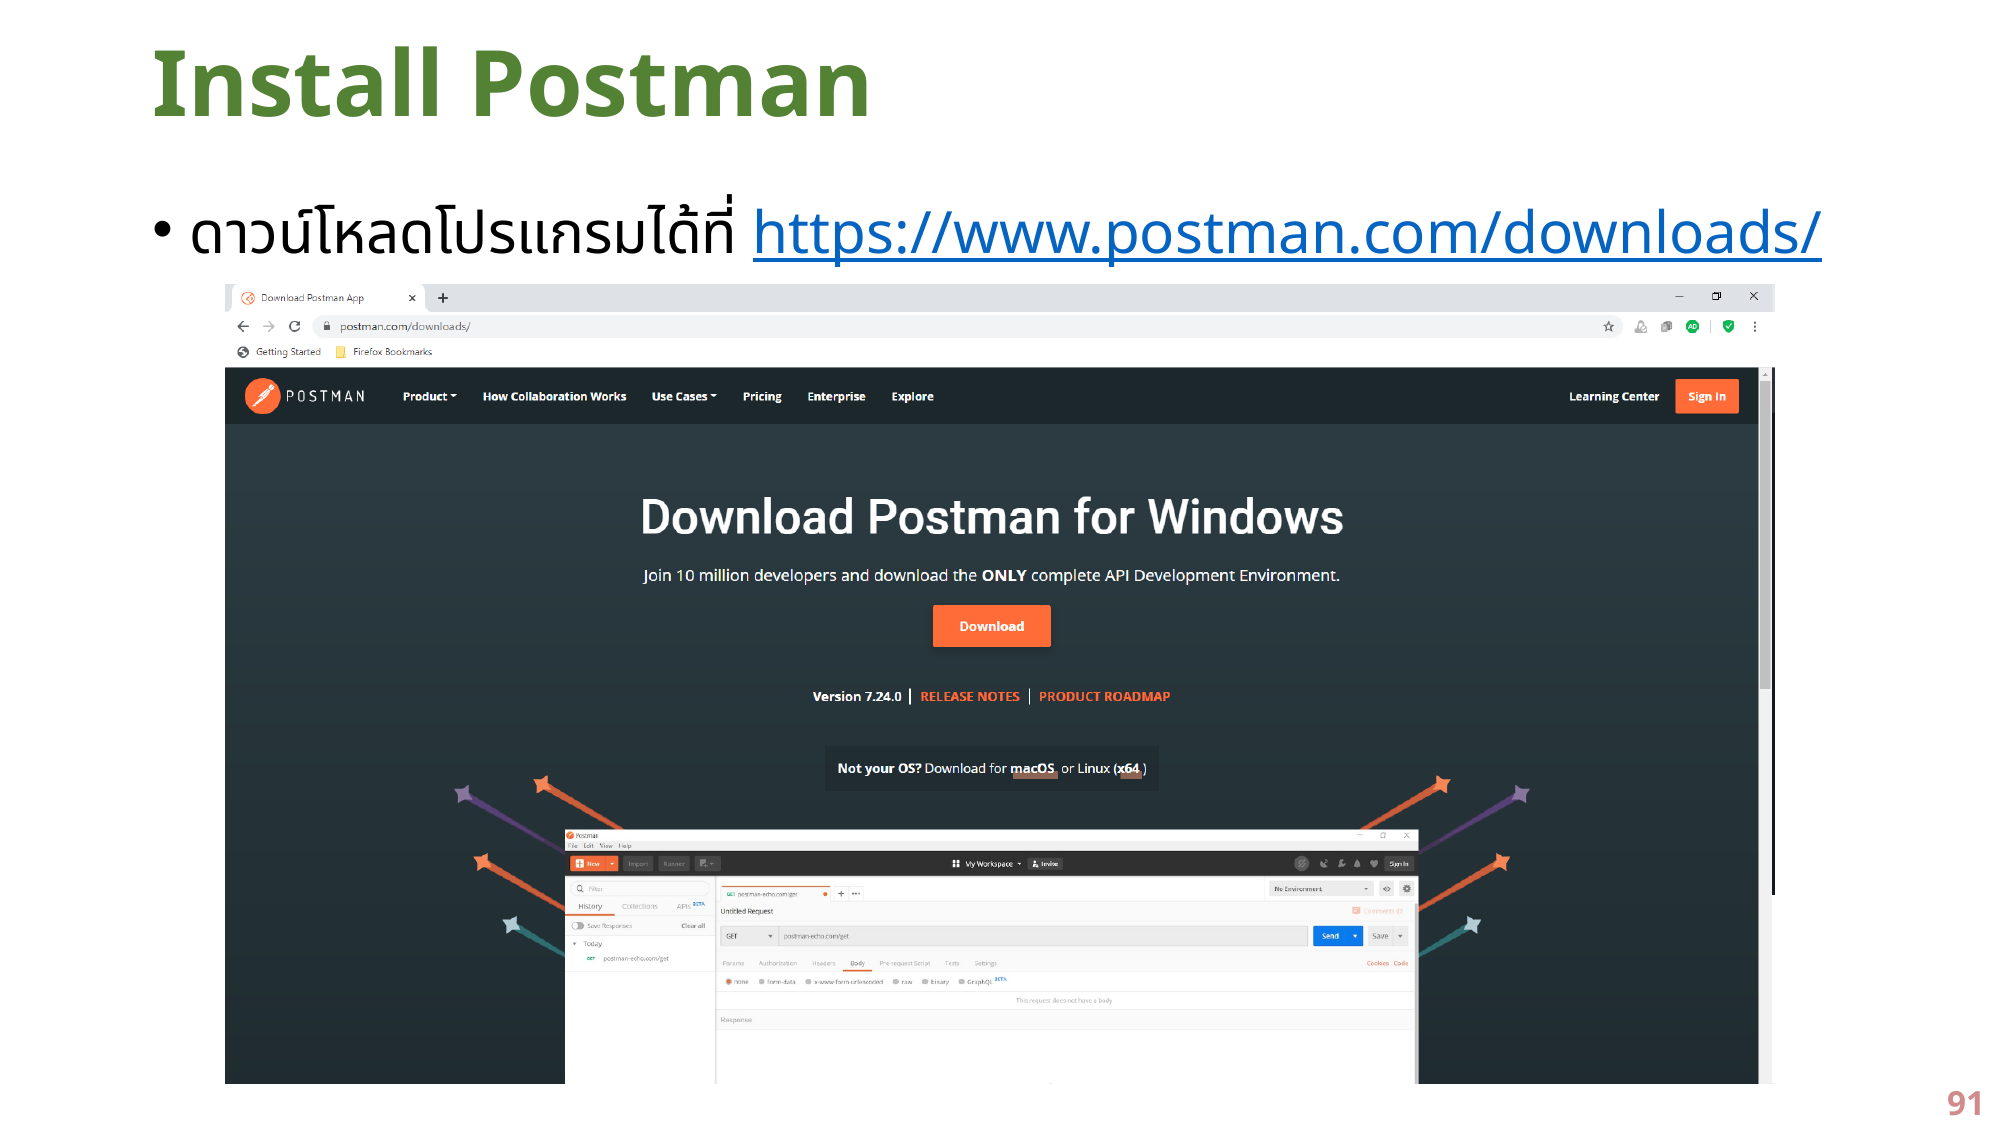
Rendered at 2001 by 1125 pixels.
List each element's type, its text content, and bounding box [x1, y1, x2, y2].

picture [224, 284, 1775, 1084]
list ดาวน์โหลดโปรแกรมได้ที่ https://www.postman.com/downloads/ [137, 189, 1863, 287]
title Install Postman [137, 22, 1863, 153]
slide_number 91 [1550, 1083, 2000, 1125]
